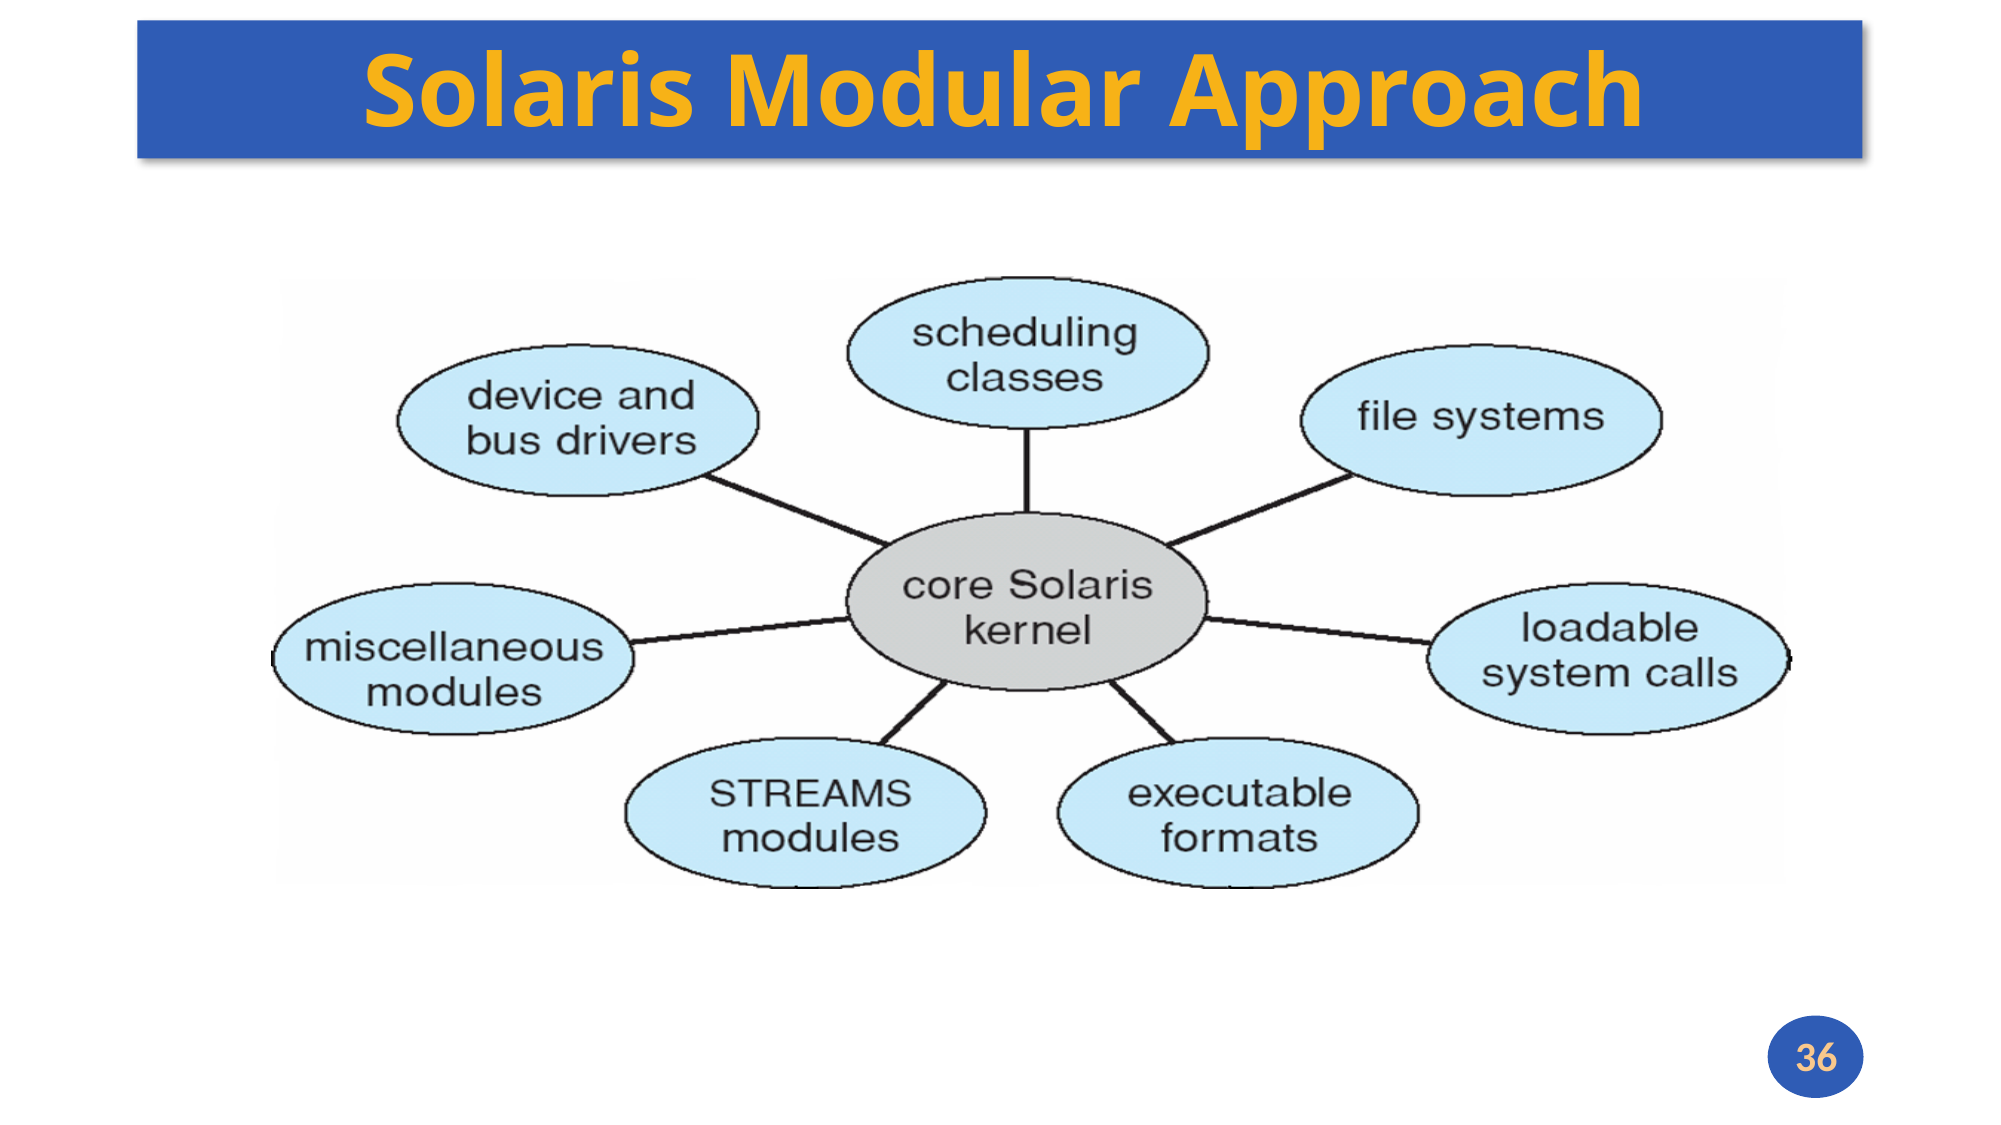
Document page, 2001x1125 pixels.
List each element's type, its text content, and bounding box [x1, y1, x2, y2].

slide_number 36 [1767, 1015, 1866, 1095]
picture [271, 273, 1794, 889]
title Solaris Modular Approach [137, 17, 1863, 156]
